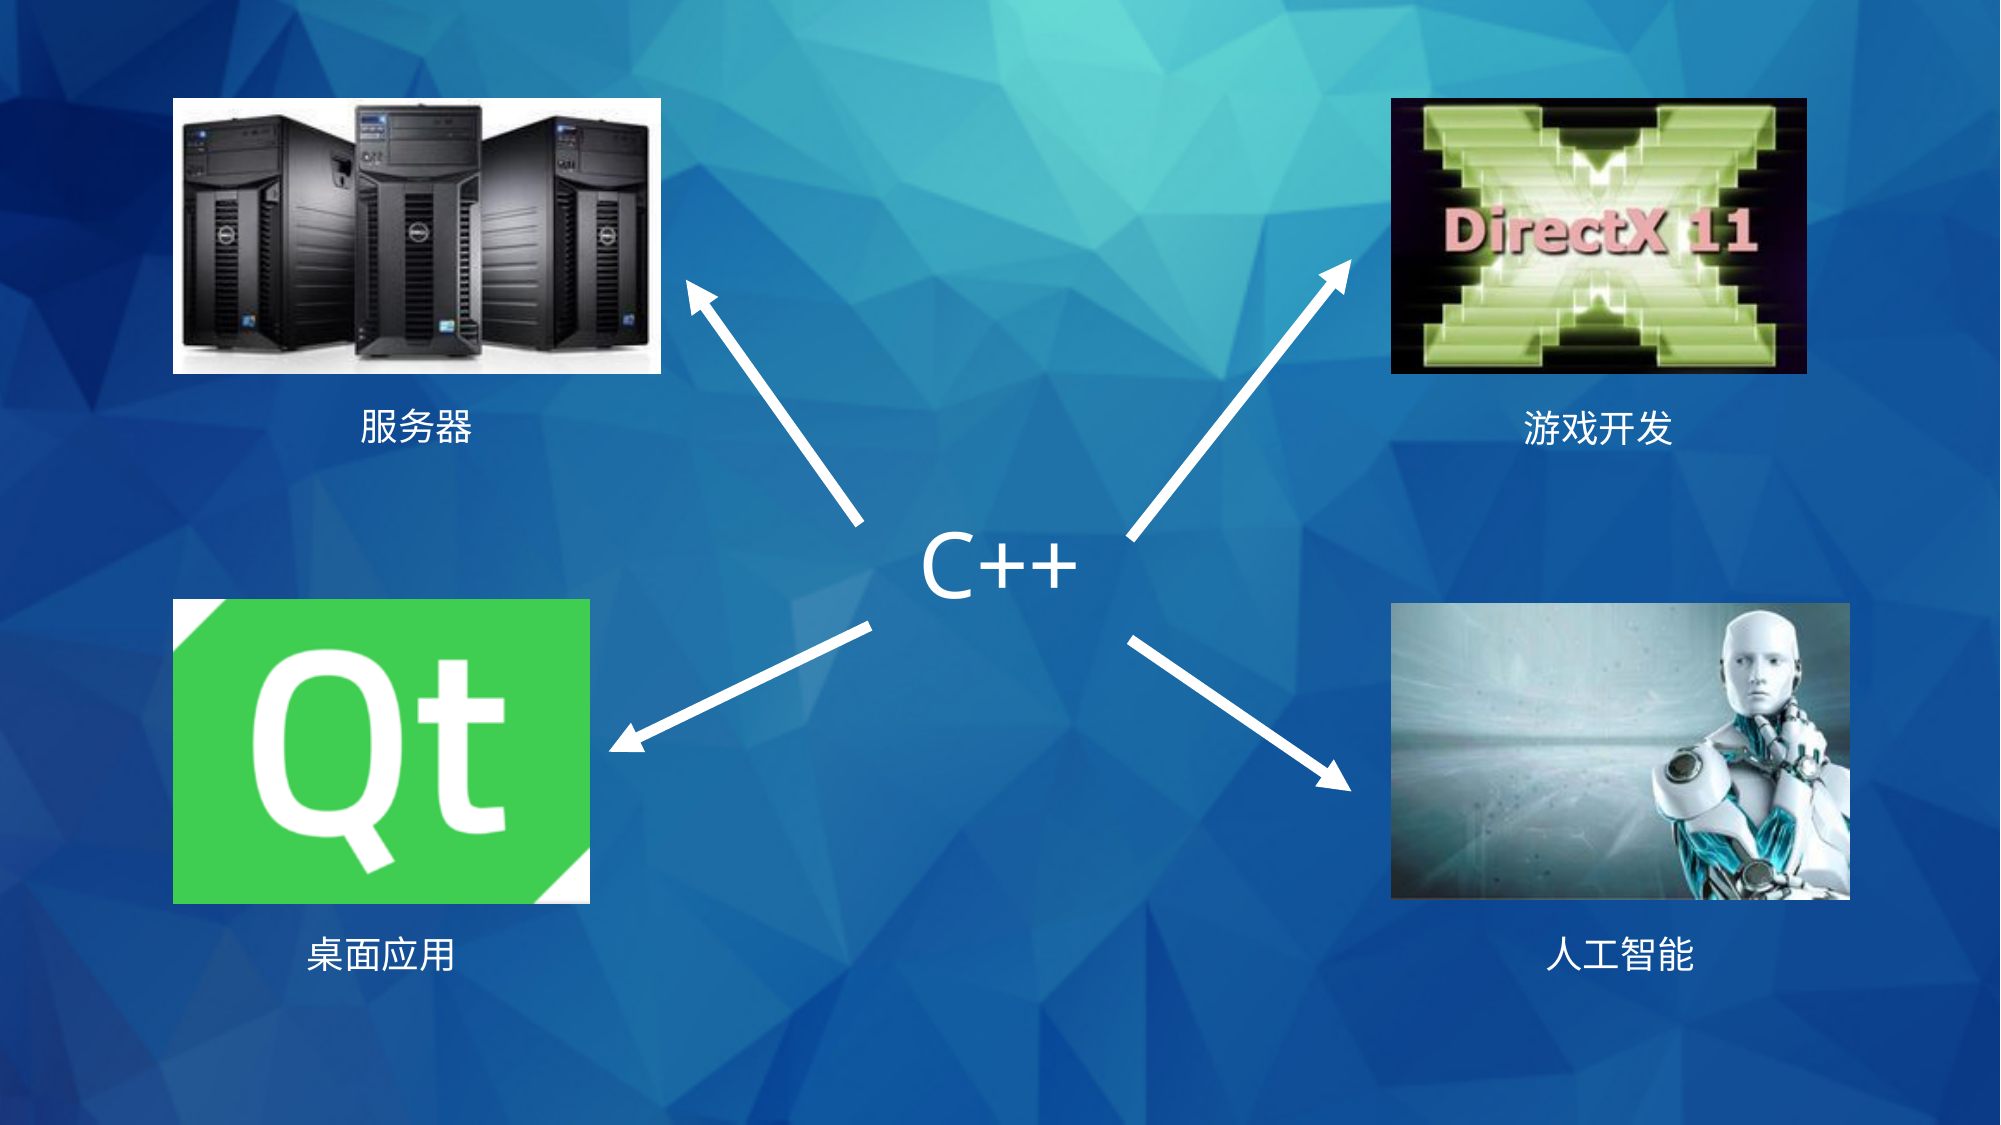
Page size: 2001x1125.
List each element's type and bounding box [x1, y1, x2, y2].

text_box [1129, 639, 1352, 792]
text_box [685, 279, 860, 525]
text_box [608, 625, 871, 752]
picture [0, 0, 2000, 1125]
text_box [1129, 259, 1352, 539]
